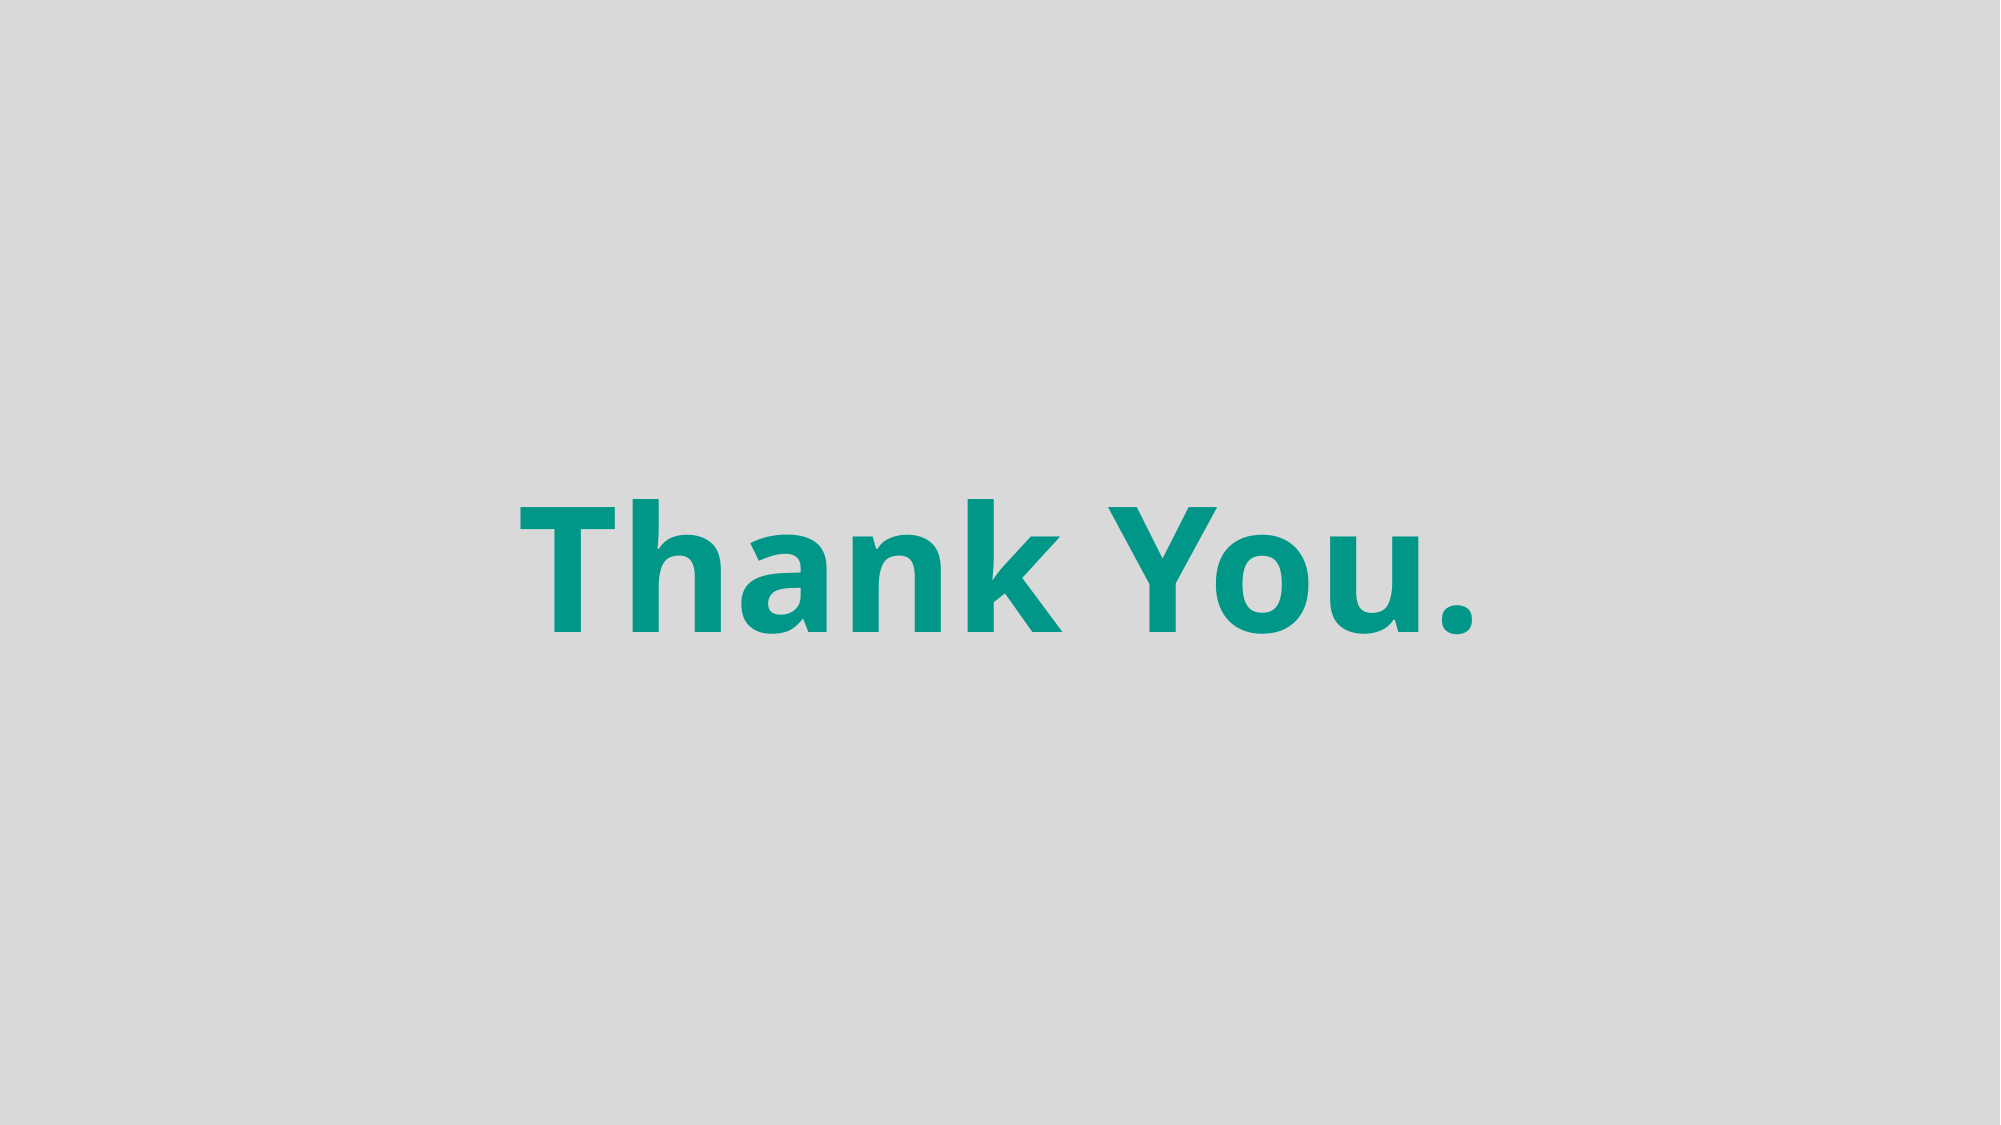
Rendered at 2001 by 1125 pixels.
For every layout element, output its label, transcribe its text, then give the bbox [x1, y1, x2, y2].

title Thank You. [68, 470, 1932, 655]
